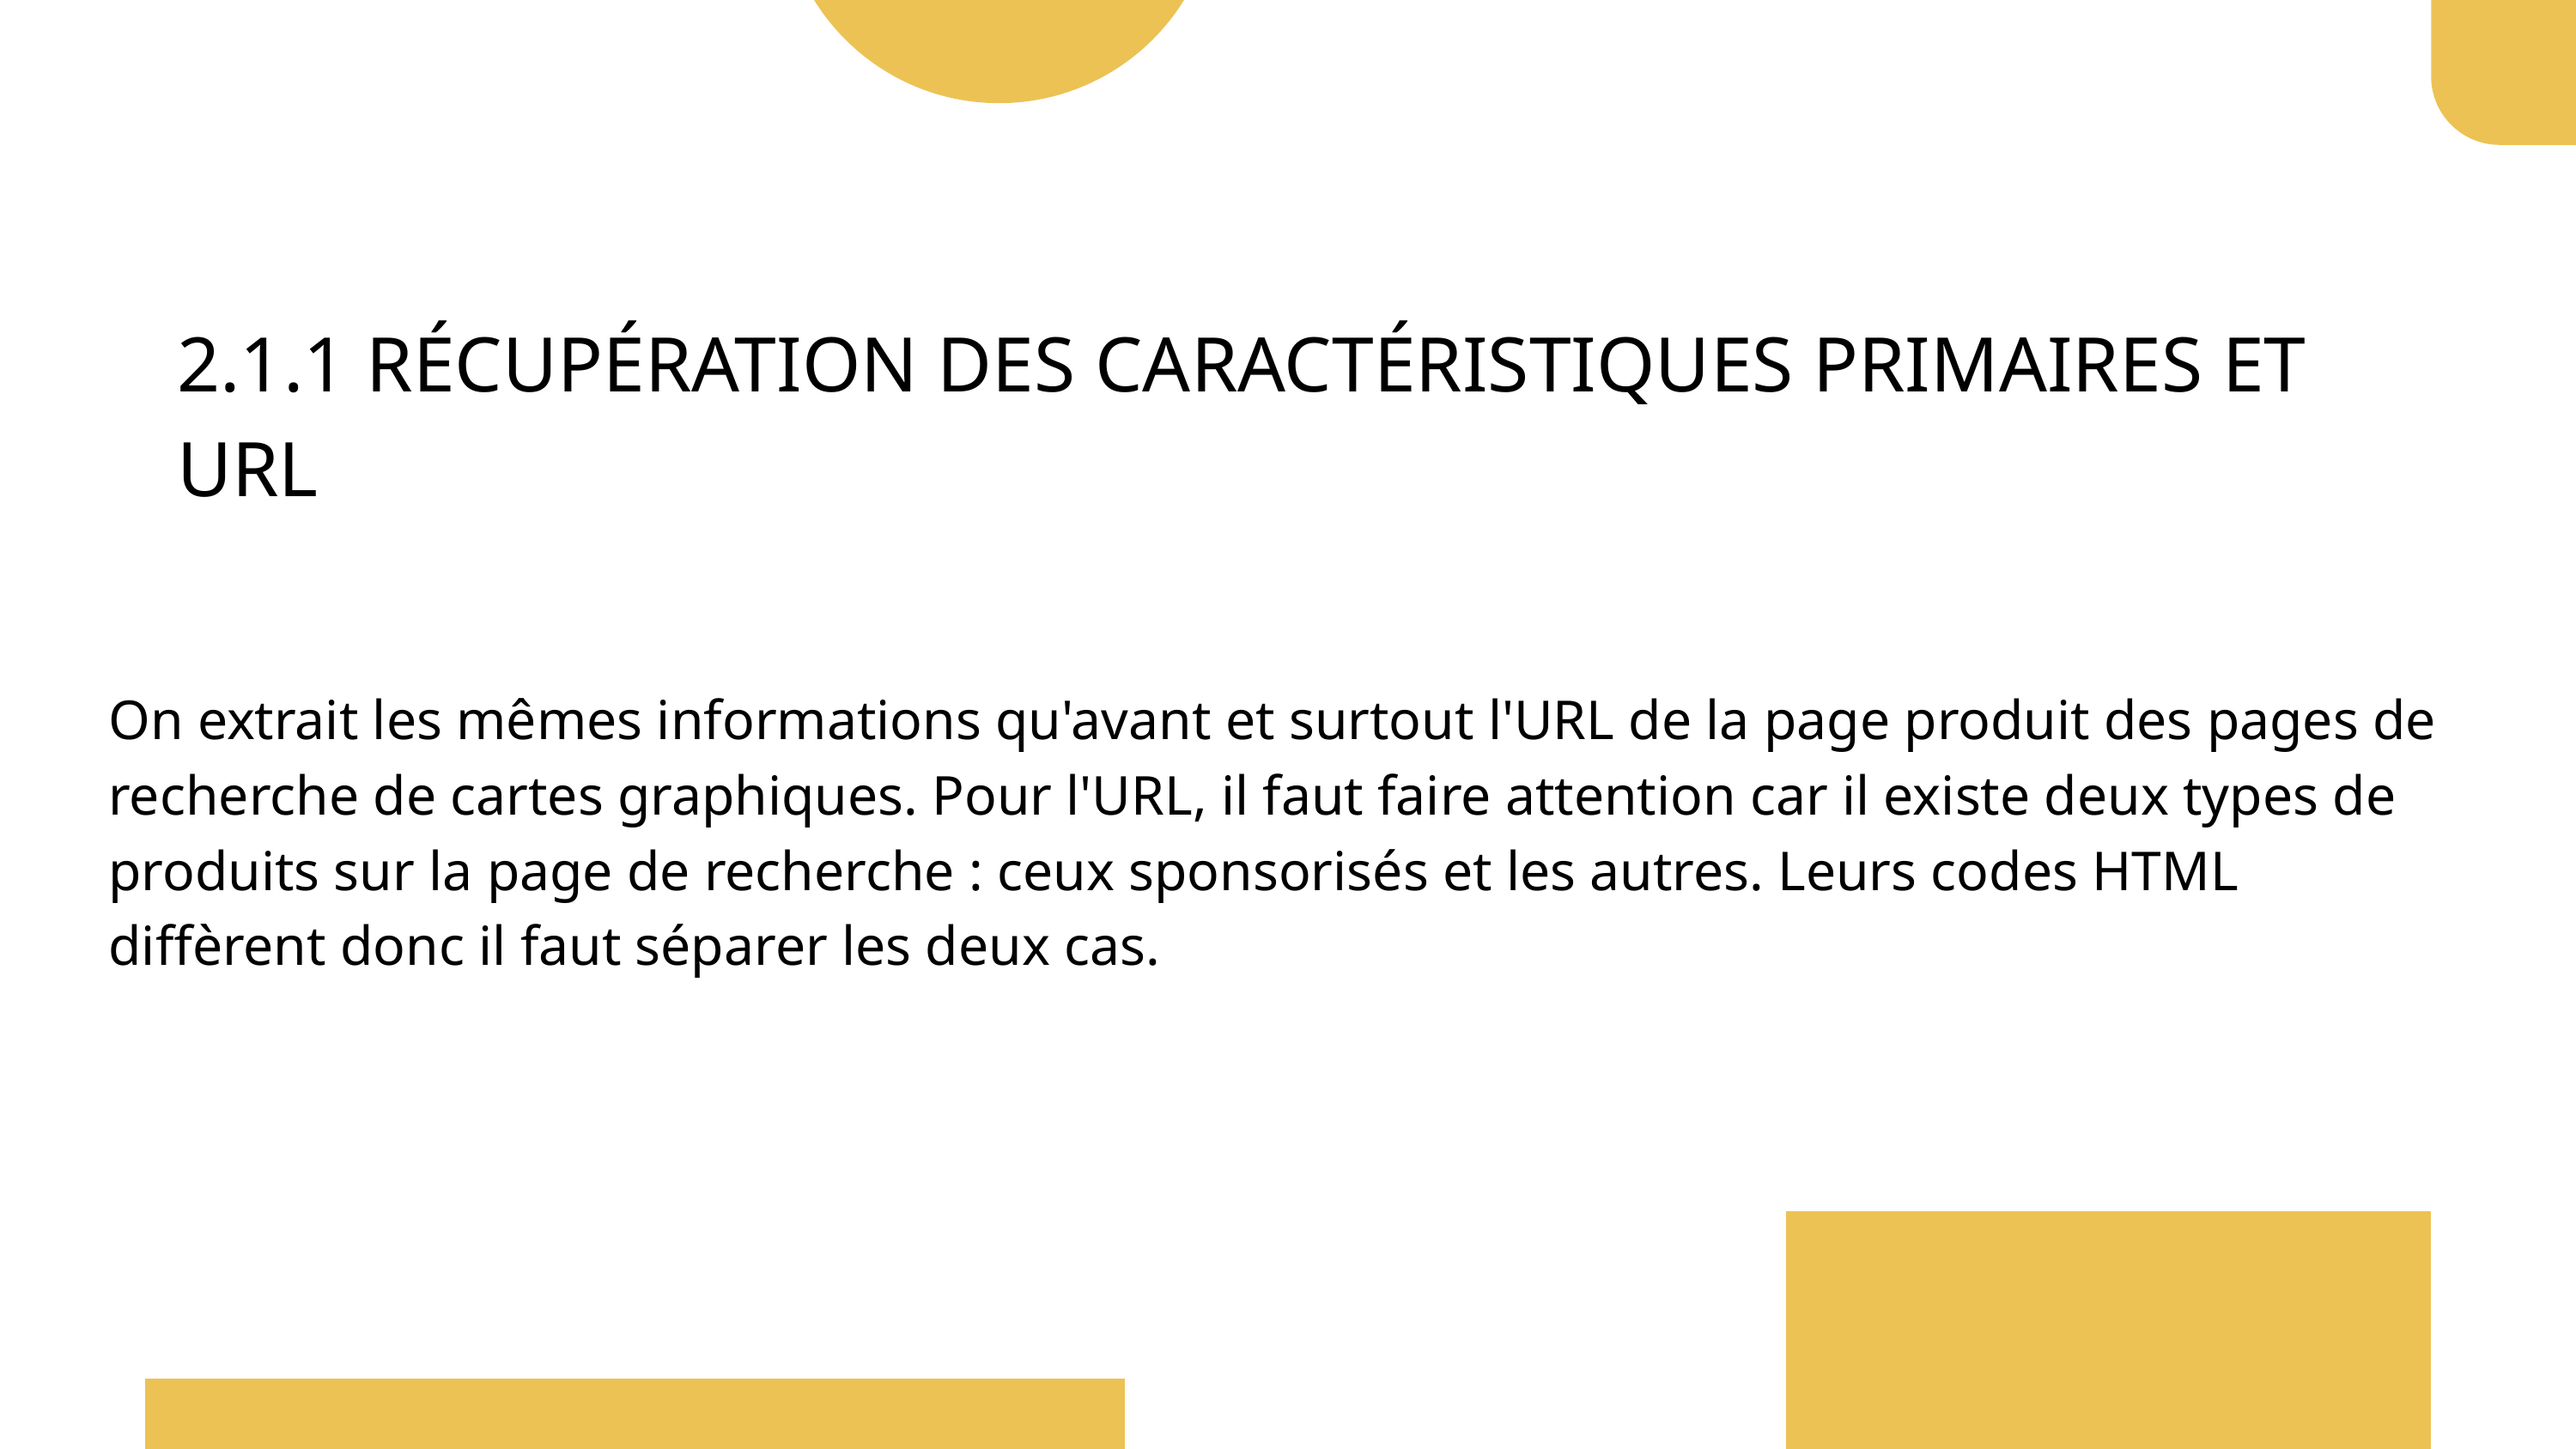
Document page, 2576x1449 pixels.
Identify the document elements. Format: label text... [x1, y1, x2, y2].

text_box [781, 0, 1217, 104]
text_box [144, 1378, 1126, 1449]
text_box 2.1.1 RÉCUPÉRATION DES CARACTÉRISTIQUES PRIMAIRES ET URL [177, 300, 2399, 610]
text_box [2431, 0, 2576, 145]
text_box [1785, 1211, 2432, 1449]
text_box On extrait les mêmes informations qu'avant et surtout l'URL de la page produit des pages de recherche de cartes graphiques. Pour l'URL, il faut faire attention car il existe deux types de produits sur la page de recherche : ceux sponsorisés et les autres. Leurs codes HTML diffèrent donc il faut séparer les deux cas. [108, 675, 2468, 977]
